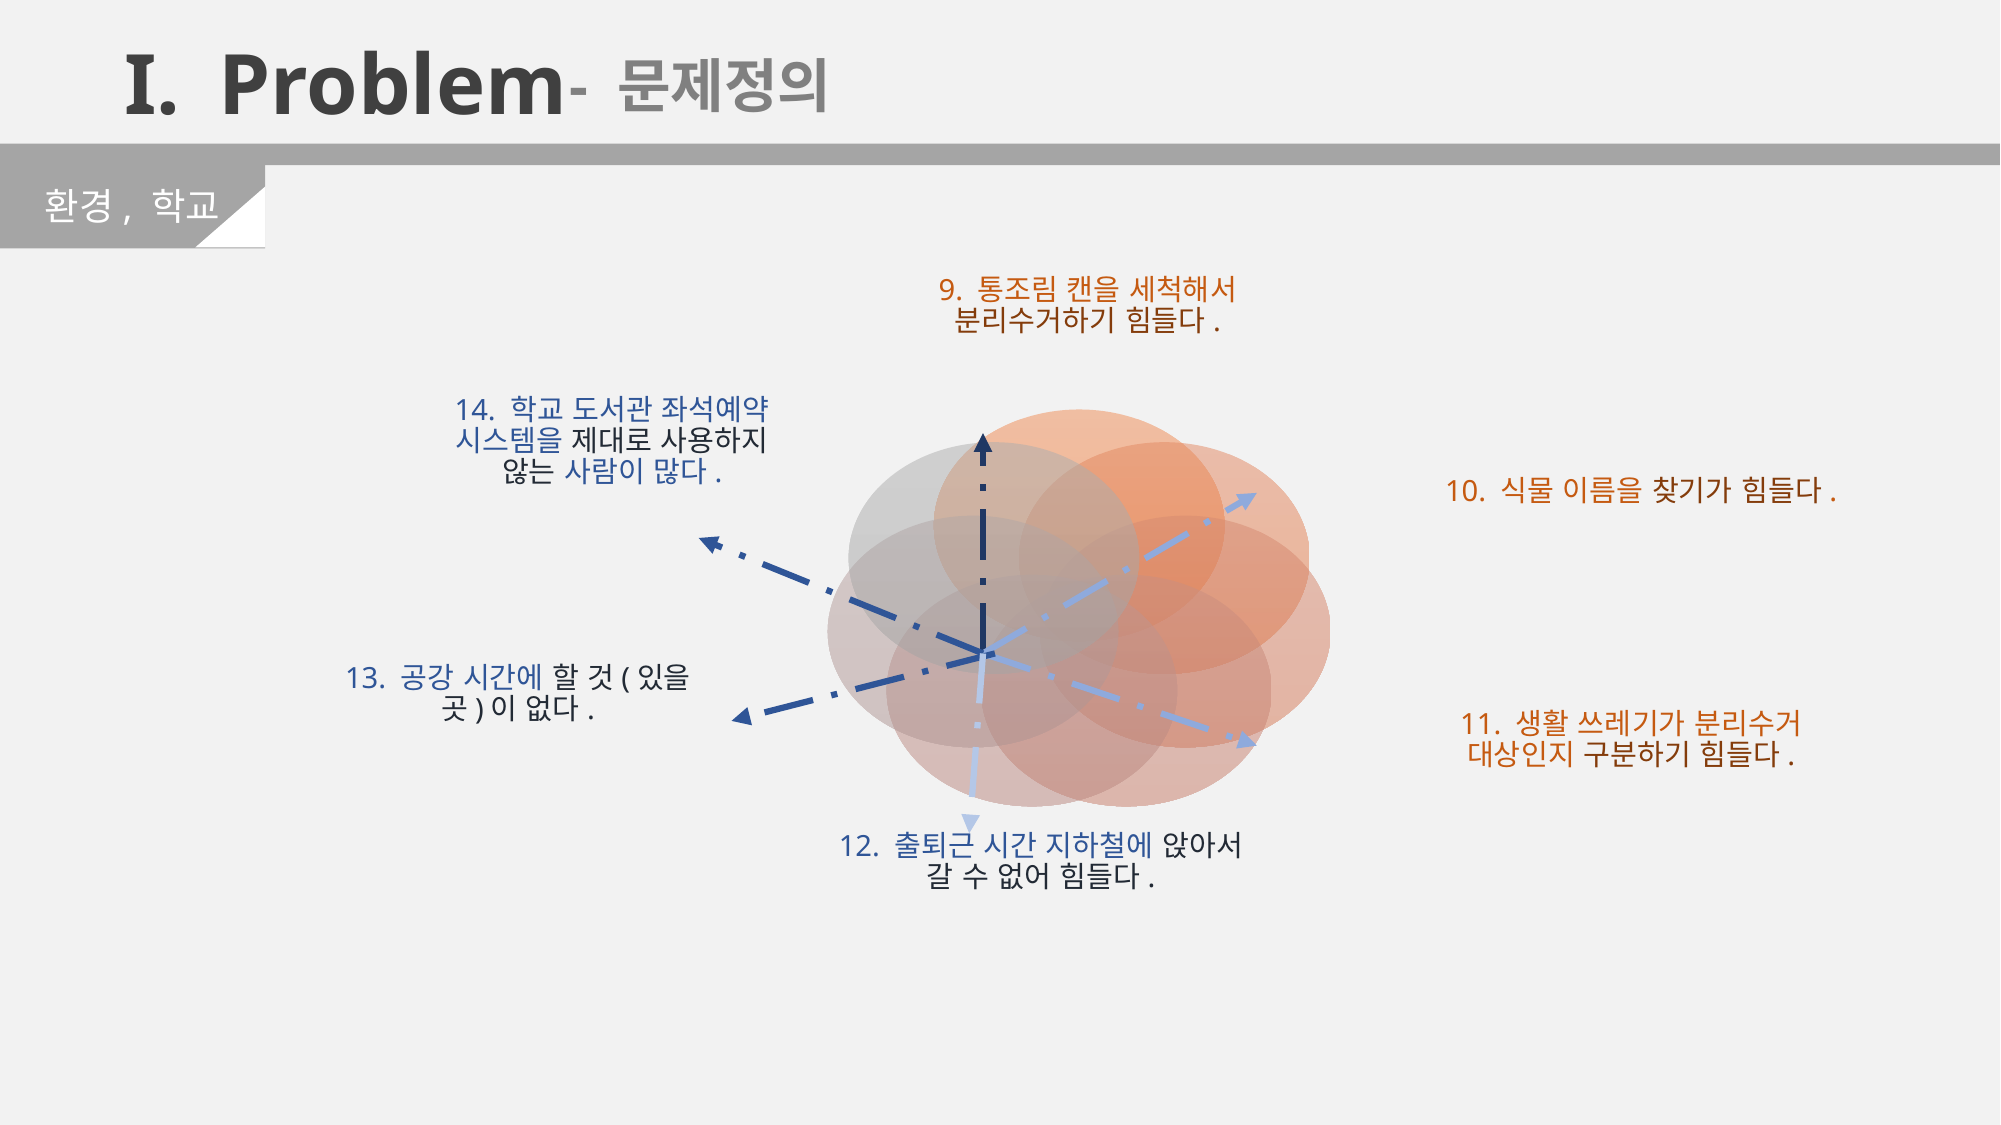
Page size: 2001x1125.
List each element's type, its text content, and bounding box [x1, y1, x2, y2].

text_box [132, 228, 1806, 1022]
text_box [0, 143, 2000, 166]
text_box - 문제정의 [554, 42, 863, 127]
text_box [215, 184, 267, 228]
text_box Problem [109, 23, 721, 139]
text_box 환경, 학교 [0, 162, 266, 249]
